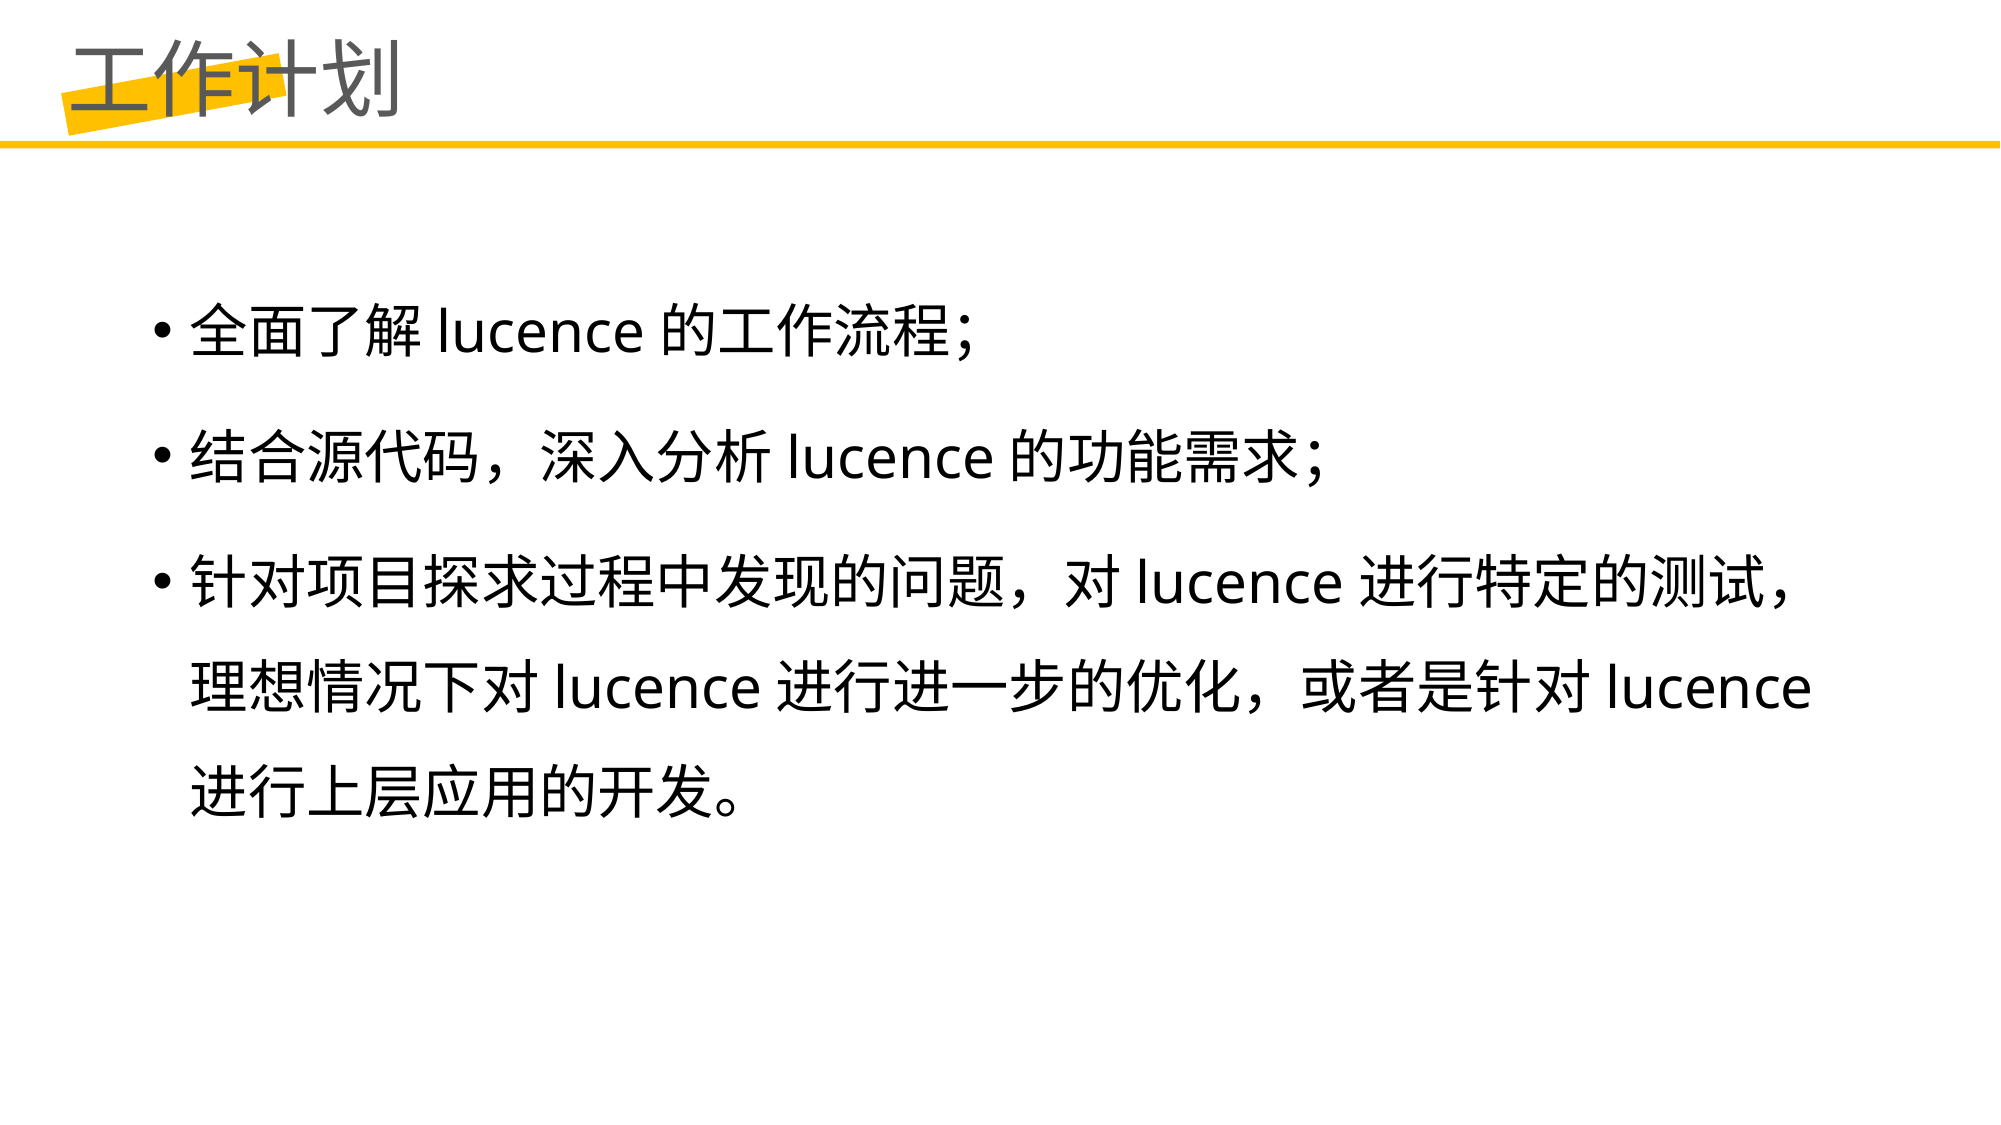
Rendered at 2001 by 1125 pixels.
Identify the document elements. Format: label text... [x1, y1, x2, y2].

list 全面了解lucence的工作流程； 结合源代码，深入分析lucence的功能需求； 针对项目探求过程中发现的问题，对lucence进行特定的测试，理想情况下对lucence进行进一步的优化，或者是针对lucence进行上层应用的开发。 [137, 251, 1863, 966]
text_box [0, 140, 2000, 149]
text_box 工作计划 [52, 18, 903, 135]
